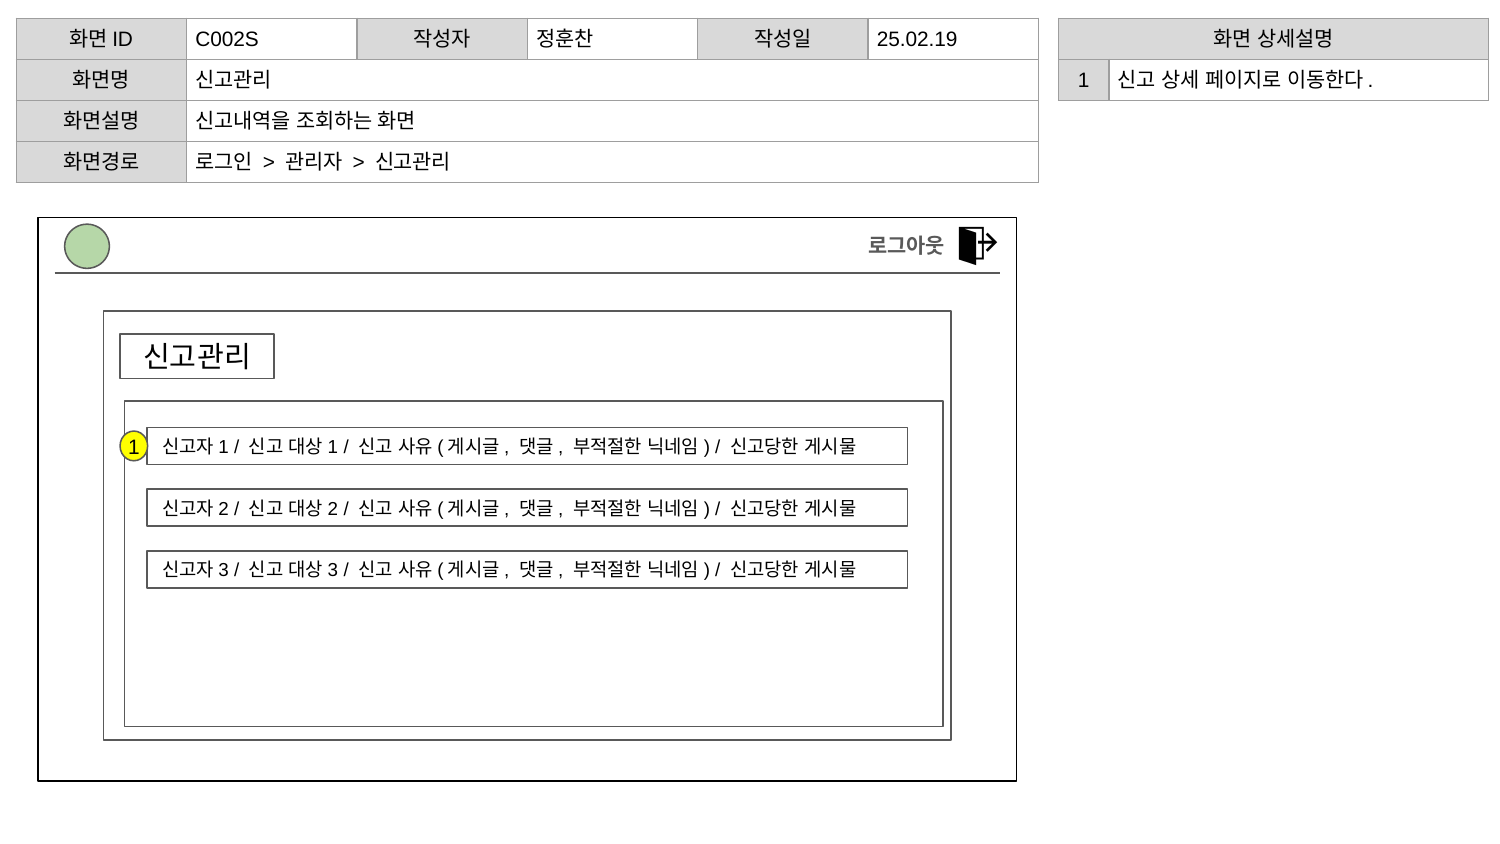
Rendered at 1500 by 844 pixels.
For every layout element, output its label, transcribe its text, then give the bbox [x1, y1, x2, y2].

table_cell 로그인 > 관리자 > 신고관리 [187, 142, 1038, 182]
text_box [124, 400, 943, 727]
table_header 작성자 [358, 19, 527, 59]
table_cell 화면경로 [17, 142, 186, 182]
text_box 신고자1 / 신고 대상1 / 신고 사유(게시글, 댓글, 부적절한 닉네임) / 신고당한 게시물 [147, 427, 908, 465]
picture [955, 223, 1001, 269]
text_box 1 [120, 431, 148, 461]
table_cell 신고 상세 페이지로 이동한다. [1110, 60, 1488, 100]
text_box [64, 224, 110, 269]
table_header 화면 상세설명 [1059, 19, 1488, 59]
table_cell 1 [1059, 60, 1108, 100]
text_box 로그아웃 [868, 232, 950, 270]
table_header C002S [187, 19, 356, 59]
table_header 25.02.19 [869, 19, 1038, 59]
table_header 화면ID [17, 19, 186, 59]
text_box [38, 217, 1017, 781]
table_cell 화면명 [17, 60, 186, 100]
text_box 신고자2 / 신고 대상2 / 신고 사유(게시글, 댓글, 부적절한 닉네임) / 신고당한 게시물 [147, 489, 908, 527]
table_header 정훈찬 [528, 19, 697, 59]
table_cell 화면설명 [17, 101, 186, 141]
table_cell 신고내역을 조회하는 화면 [187, 101, 1038, 141]
table_cell 신고관리 [187, 60, 1038, 100]
text_box 신고자3 / 신고 대상3 / 신고 사유(게시글, 댓글, 부적절한 닉네임) / 신고당한 게시물 [147, 550, 908, 588]
table_header 작성일 [698, 19, 867, 59]
text_box [103, 310, 952, 740]
text_box 신고관리 [120, 334, 275, 379]
